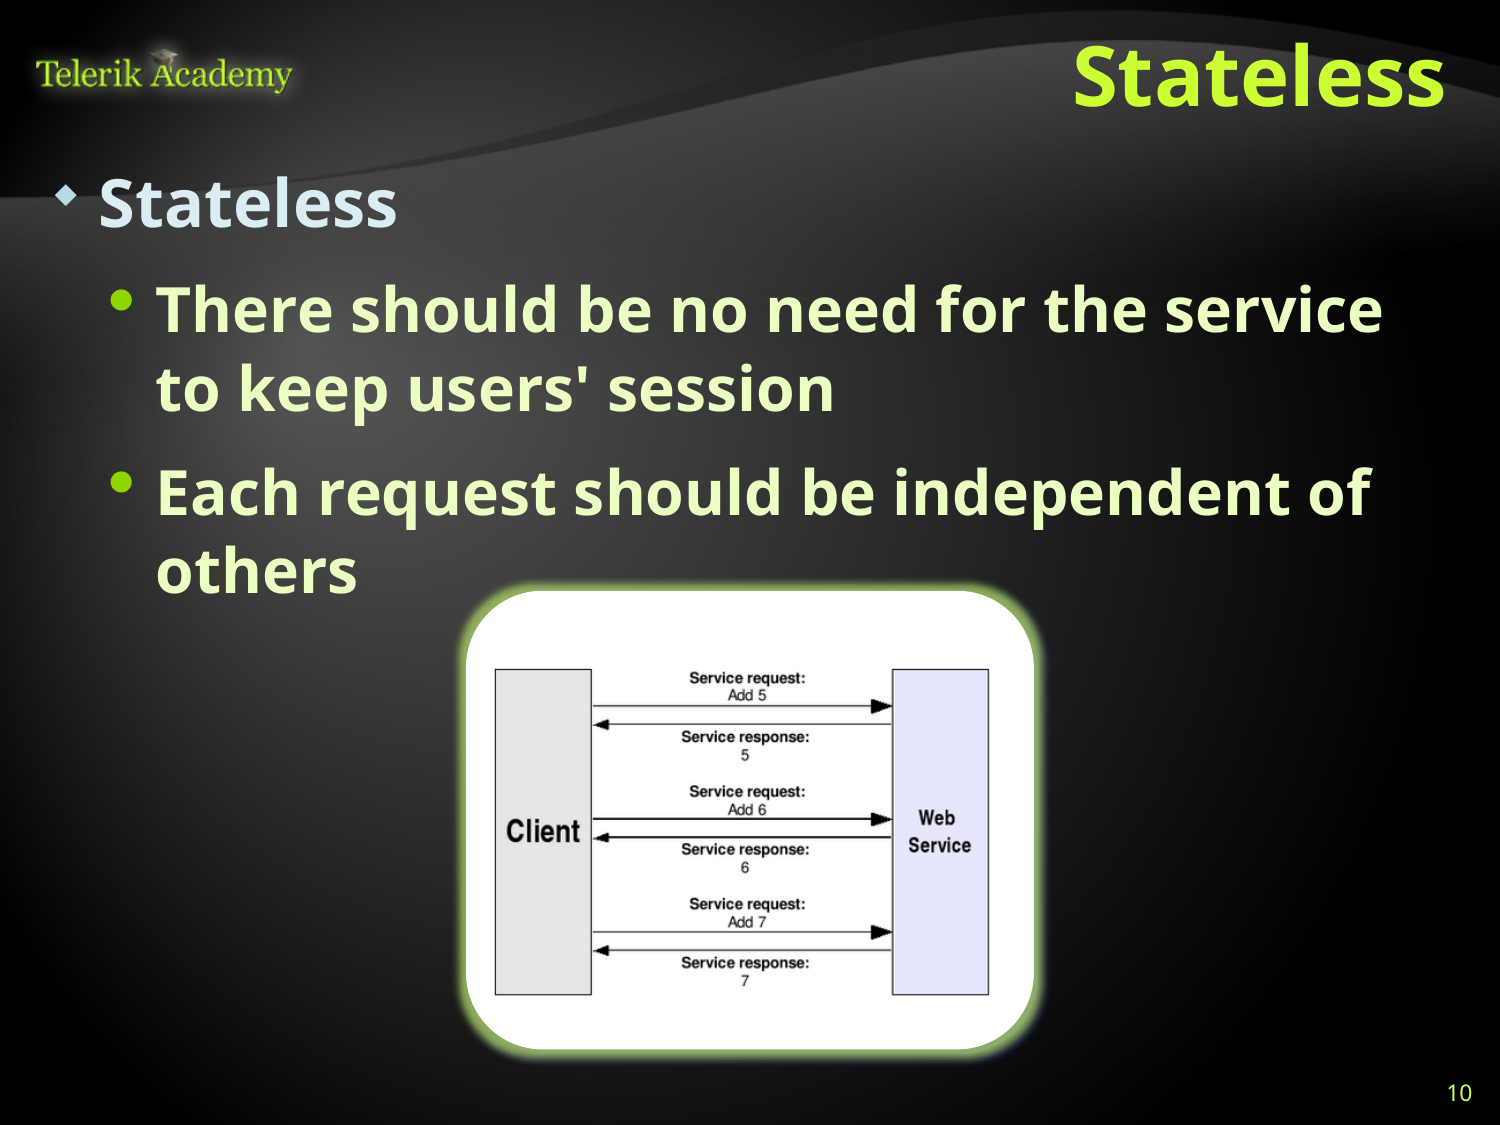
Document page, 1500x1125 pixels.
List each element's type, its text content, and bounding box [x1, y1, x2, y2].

title Stateless [300, 12, 1463, 149]
list Stateless There should be no need for the service to keep users' session Each request should be independent of others [37, 149, 1463, 1100]
picture [0, 0, 1500, 1125]
slide_number 10 [1412, 1074, 1488, 1113]
